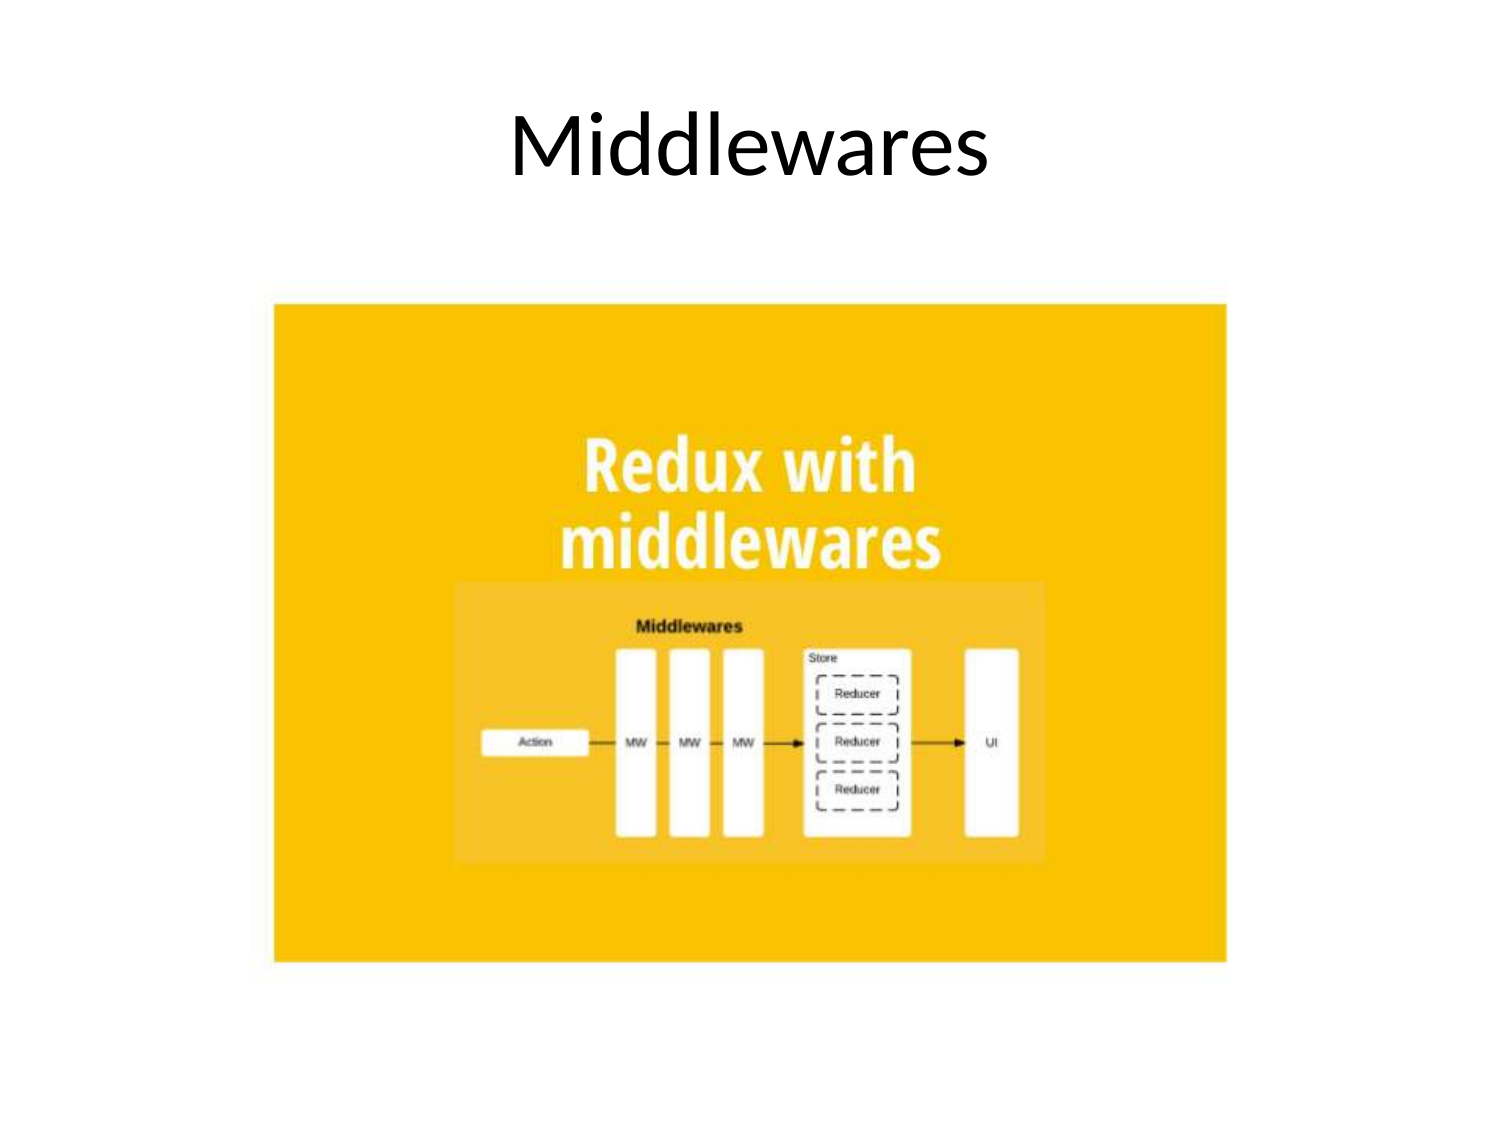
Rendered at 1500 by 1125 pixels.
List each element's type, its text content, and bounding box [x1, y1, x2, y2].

title Middlewares [75, 45, 1425, 233]
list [251, 281, 1249, 987]
